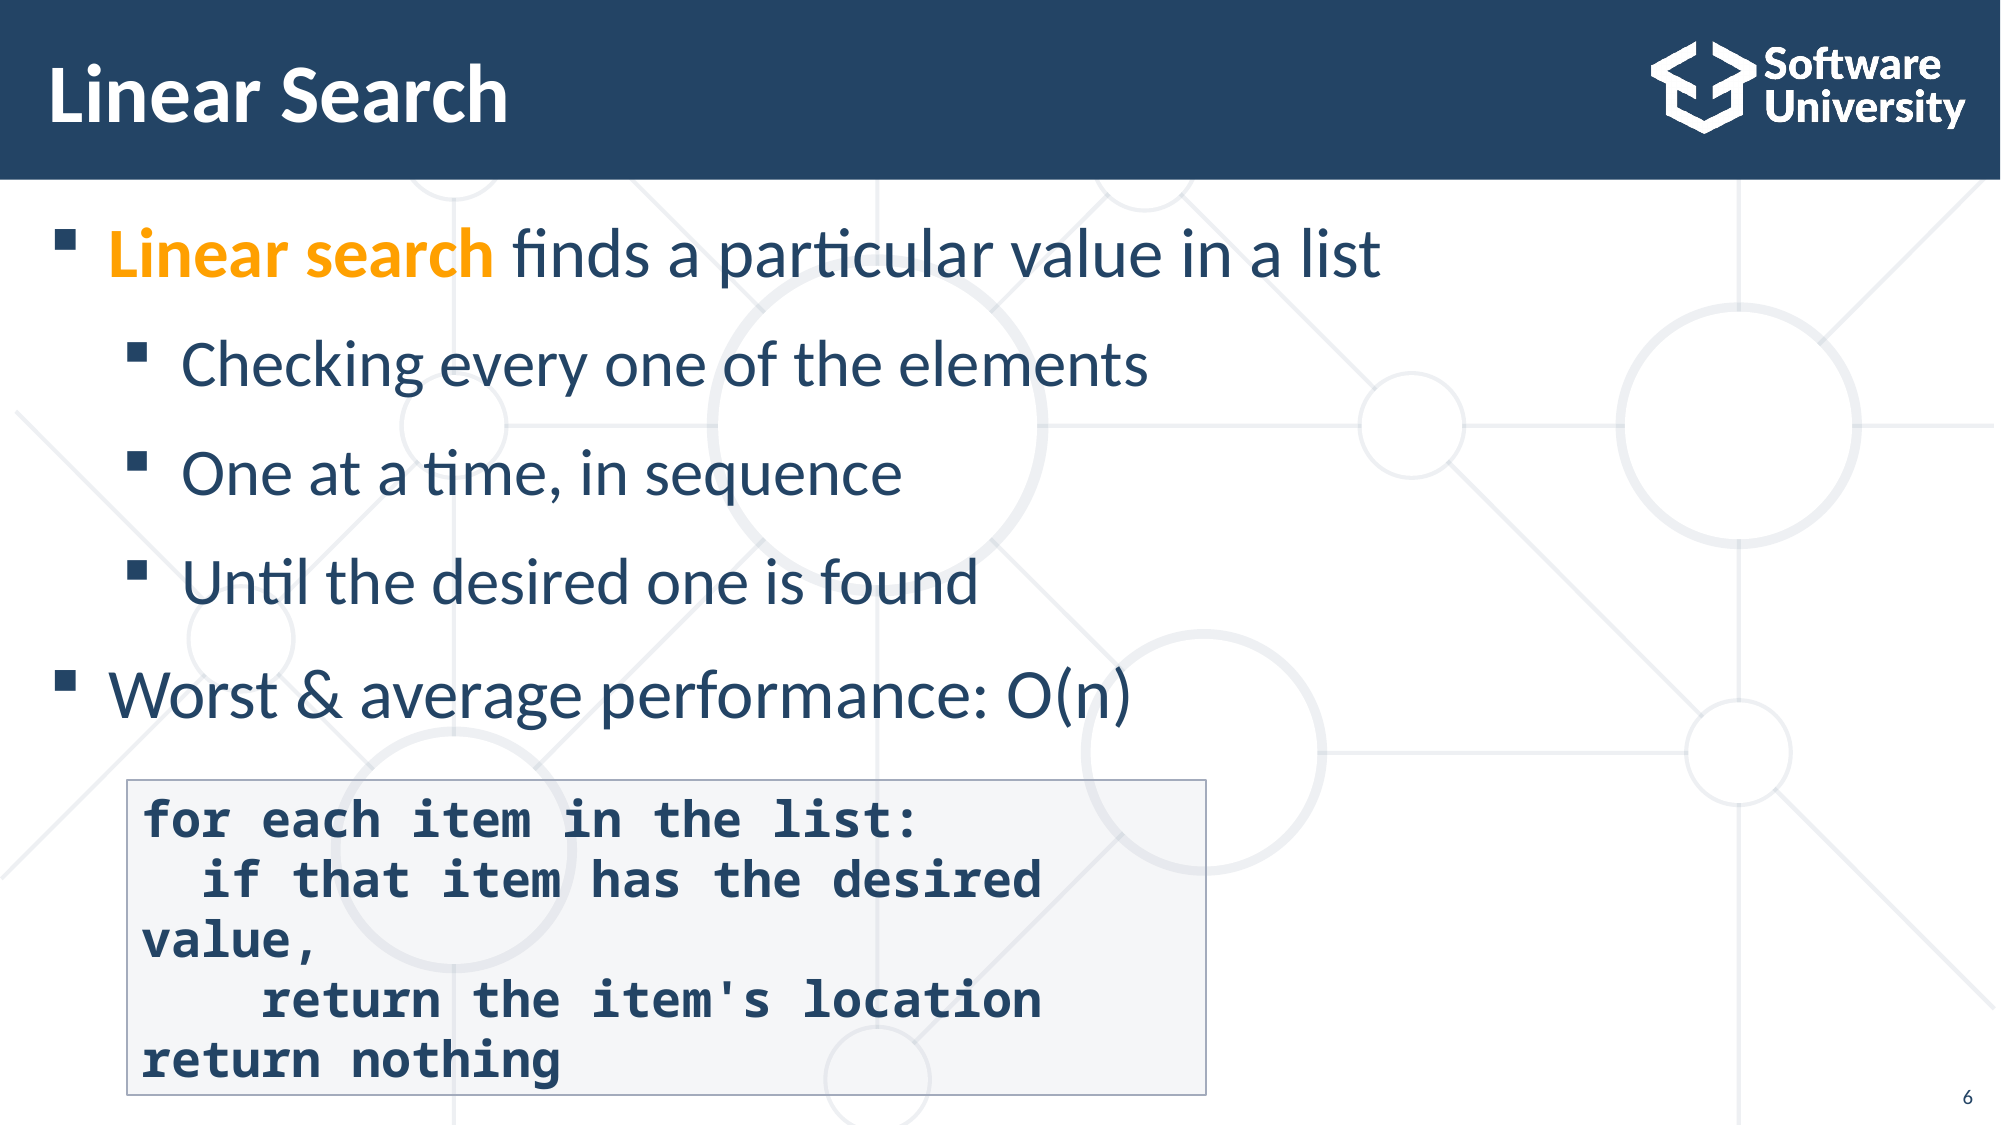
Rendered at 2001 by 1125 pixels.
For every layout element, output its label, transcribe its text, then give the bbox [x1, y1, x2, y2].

title Linear Search [31, 16, 1625, 162]
slide_number 6 [1927, 1067, 1989, 1117]
text_box for each item in the list: if that item has the desired value, return the item's location return nothing [127, 779, 1207, 1095]
picture [1651, 41, 1966, 134]
list Linear search finds a particular value in a list Checking every one of the elements One at a time, in sequence Until the desired one is found Worst & average performance: O(n) [31, 196, 1970, 1050]
